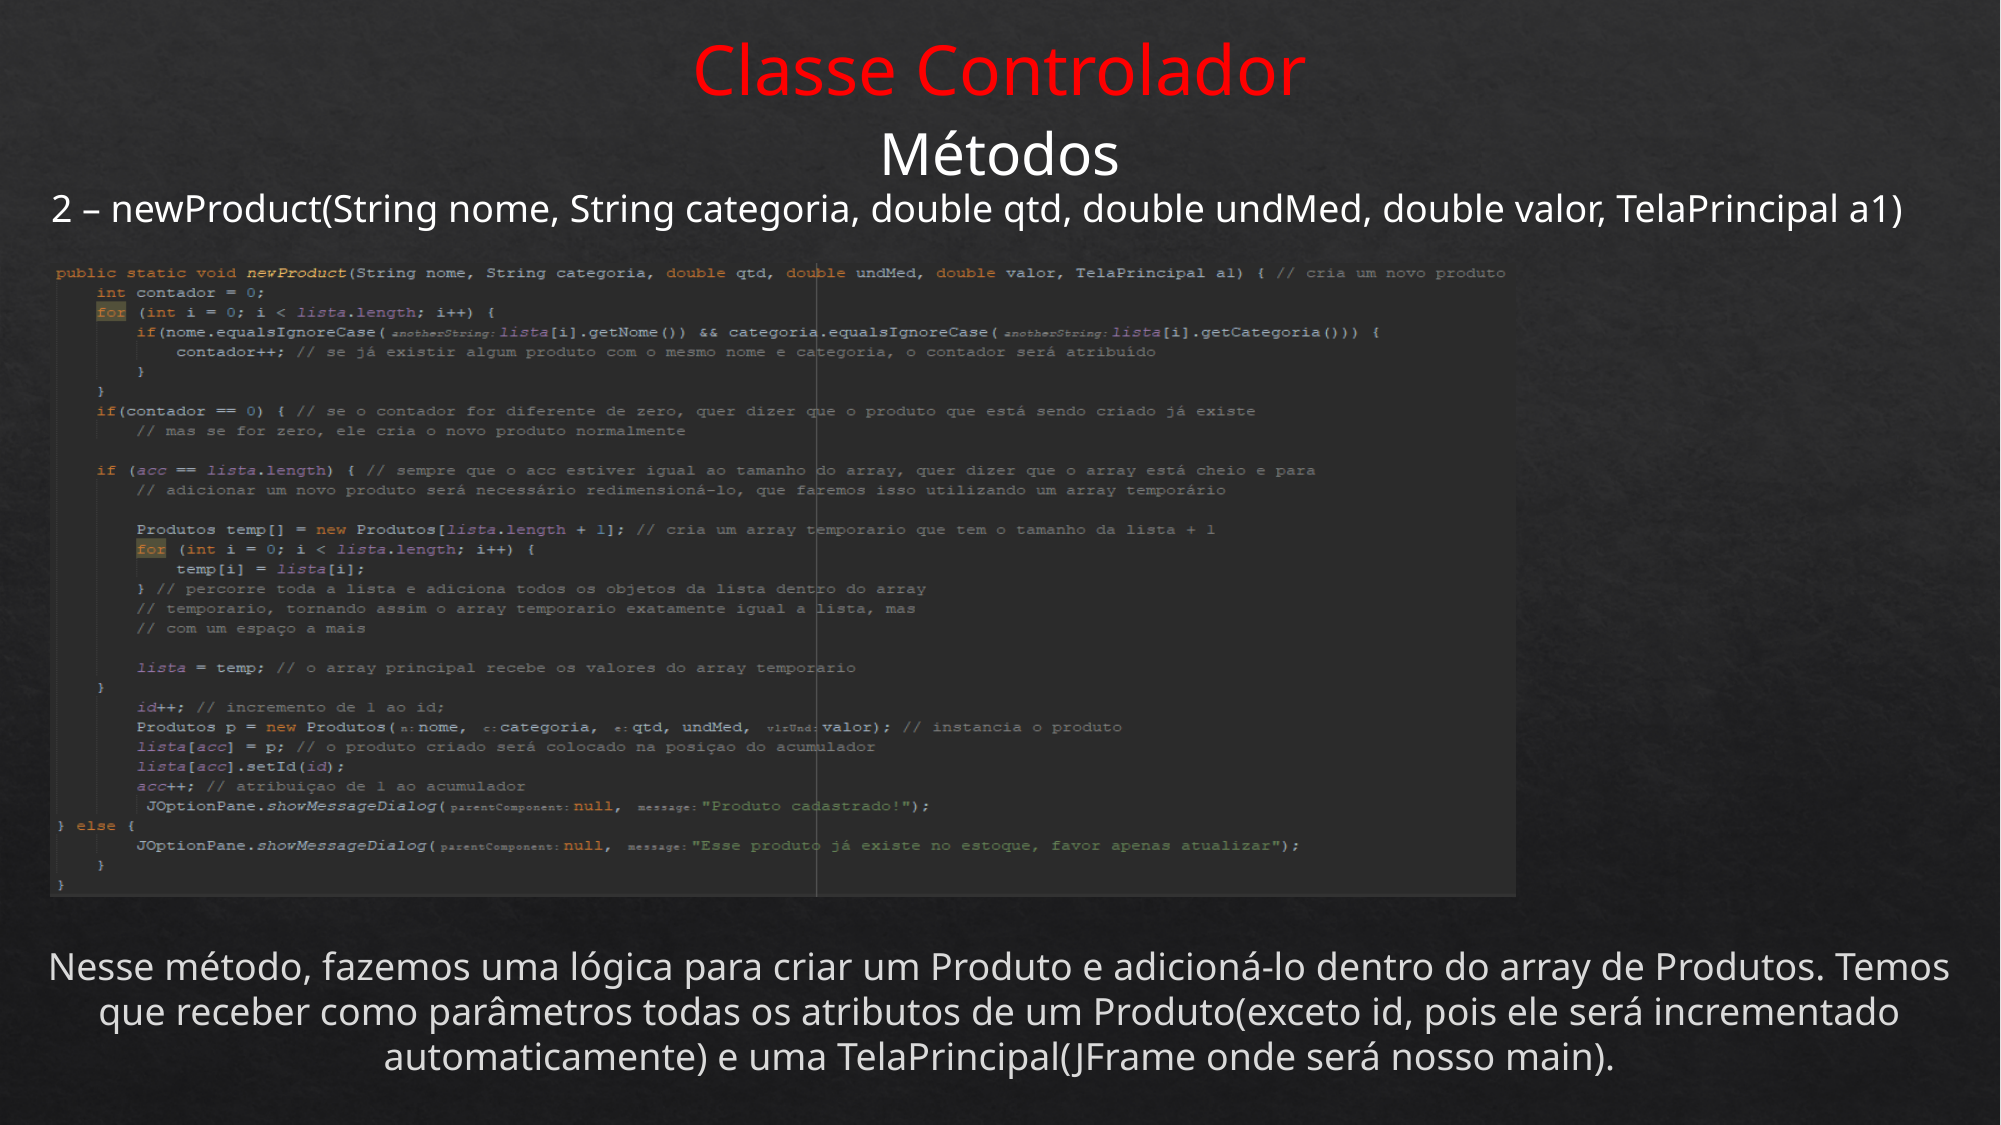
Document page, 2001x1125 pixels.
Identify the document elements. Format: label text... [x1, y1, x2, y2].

text_box Classe Controlador [677, 9, 1323, 125]
picture [50, 263, 1516, 897]
text_box Nesse método, fazemos uma lógica para criar um Produto e adicioná-lo dentro do array de Produtos. Temos que receber como parâmetros todas os atributos de um Produto(exceto id, pois ele será incrementado automaticamente) e uma TelaPrincipal(JFrame onde será nosso main). [0, 896, 2000, 1125]
text_box 2 – newProduct(String nome, String categoria, double qtd, double undMed, double valor, TelaPrincipal a1) [36, 178, 1920, 238]
text_box Métodos [769, 125, 1231, 178]
